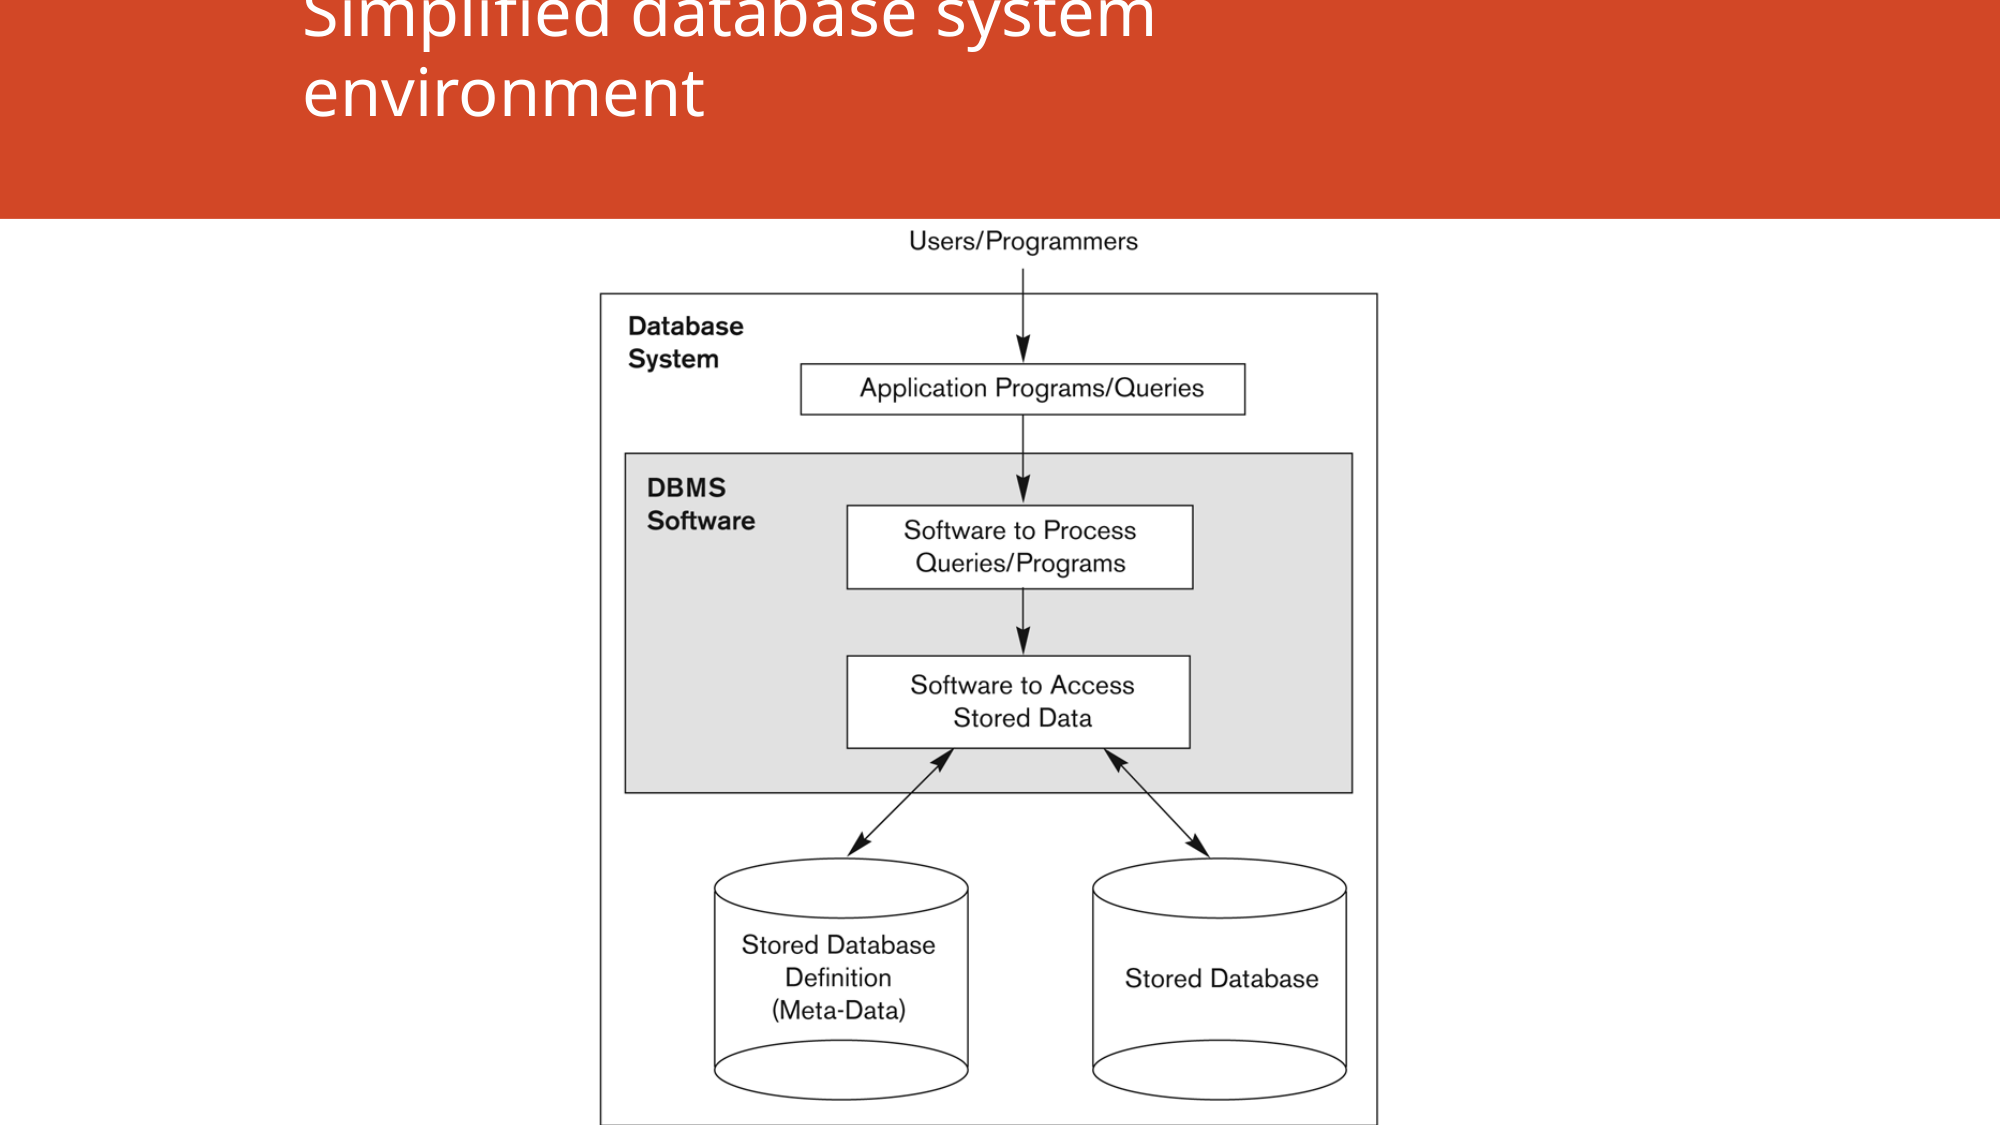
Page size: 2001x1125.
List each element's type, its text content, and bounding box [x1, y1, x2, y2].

picture [597, 228, 1393, 1125]
title Simplified database system environment [287, 37, 1567, 138]
